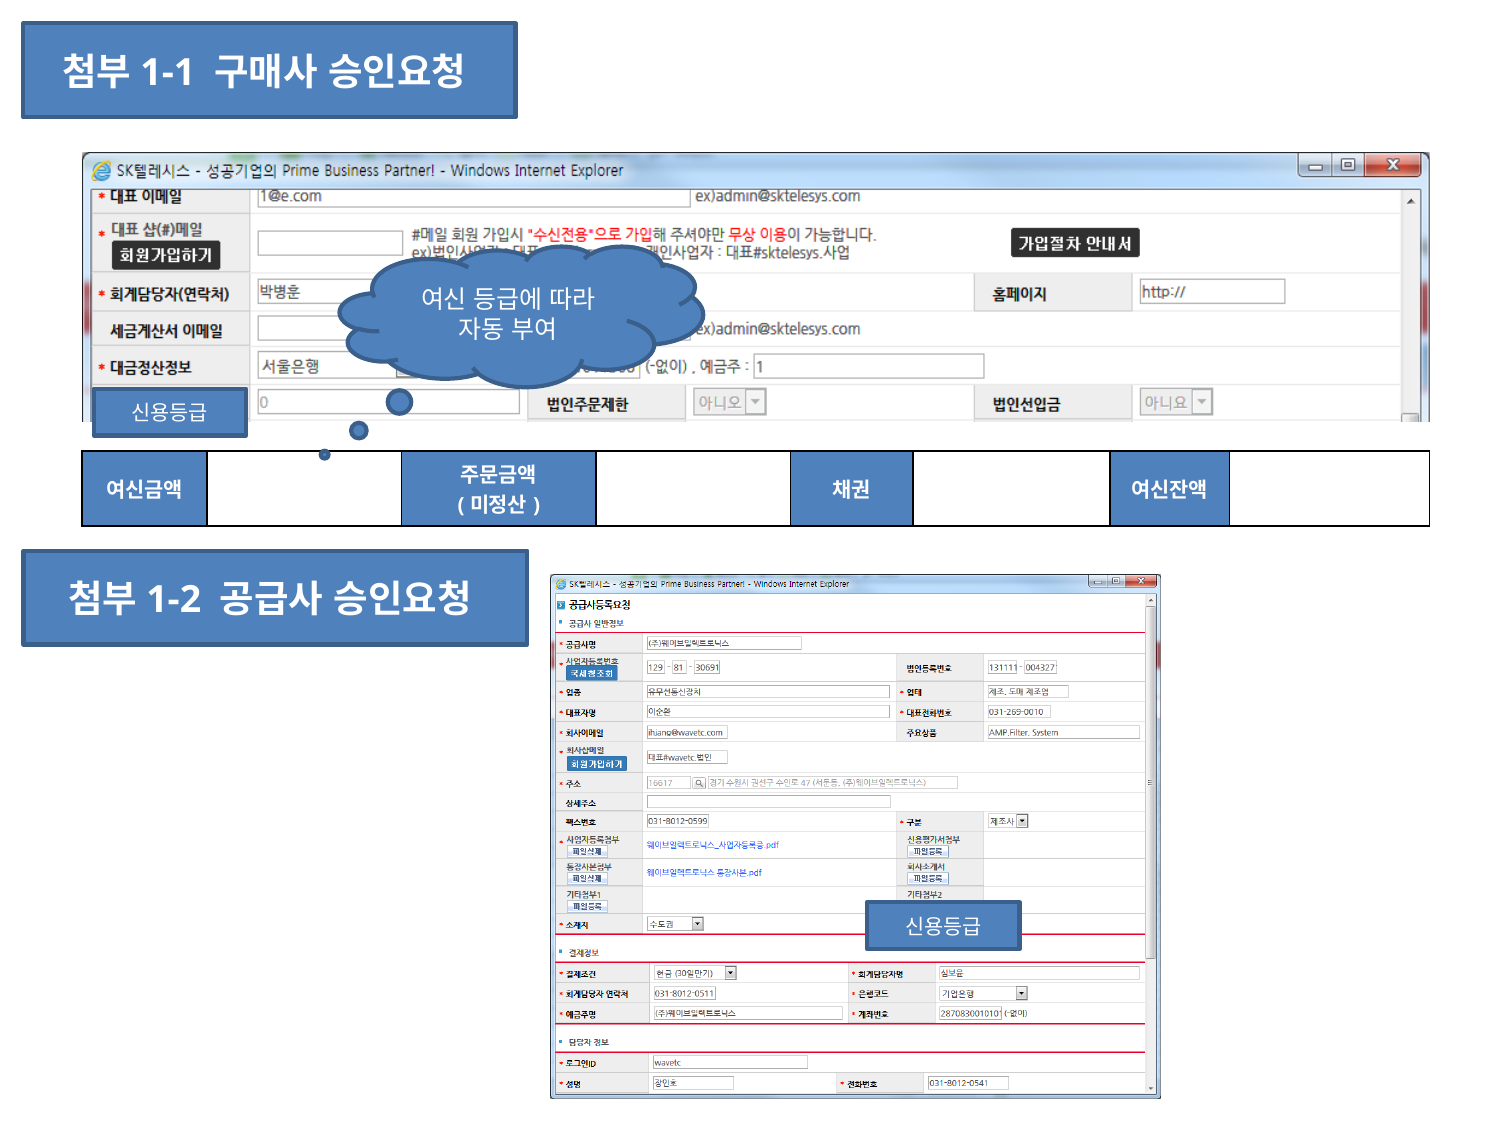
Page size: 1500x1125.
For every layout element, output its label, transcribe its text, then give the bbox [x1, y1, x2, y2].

table_header [597, 452, 790, 525]
table_header [208, 452, 401, 525]
table_header 주문금액 (미정산) [402, 452, 595, 525]
table_header [1230, 452, 1429, 525]
table_header [914, 452, 1109, 525]
table_header 여신잔액 [1111, 452, 1229, 525]
table_header 여신금액 [83, 452, 206, 525]
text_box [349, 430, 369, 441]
picture [81, 152, 1430, 423]
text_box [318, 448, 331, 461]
picture [550, 573, 1161, 1099]
text_box 첨부1-1 구매사 승인요청 [21, 21, 518, 119]
text_box 첨부1-2 공급사 승인요청 [21, 549, 529, 647]
text_box 신용등급 [92, 430, 248, 438]
table_header 채권 [791, 452, 912, 525]
